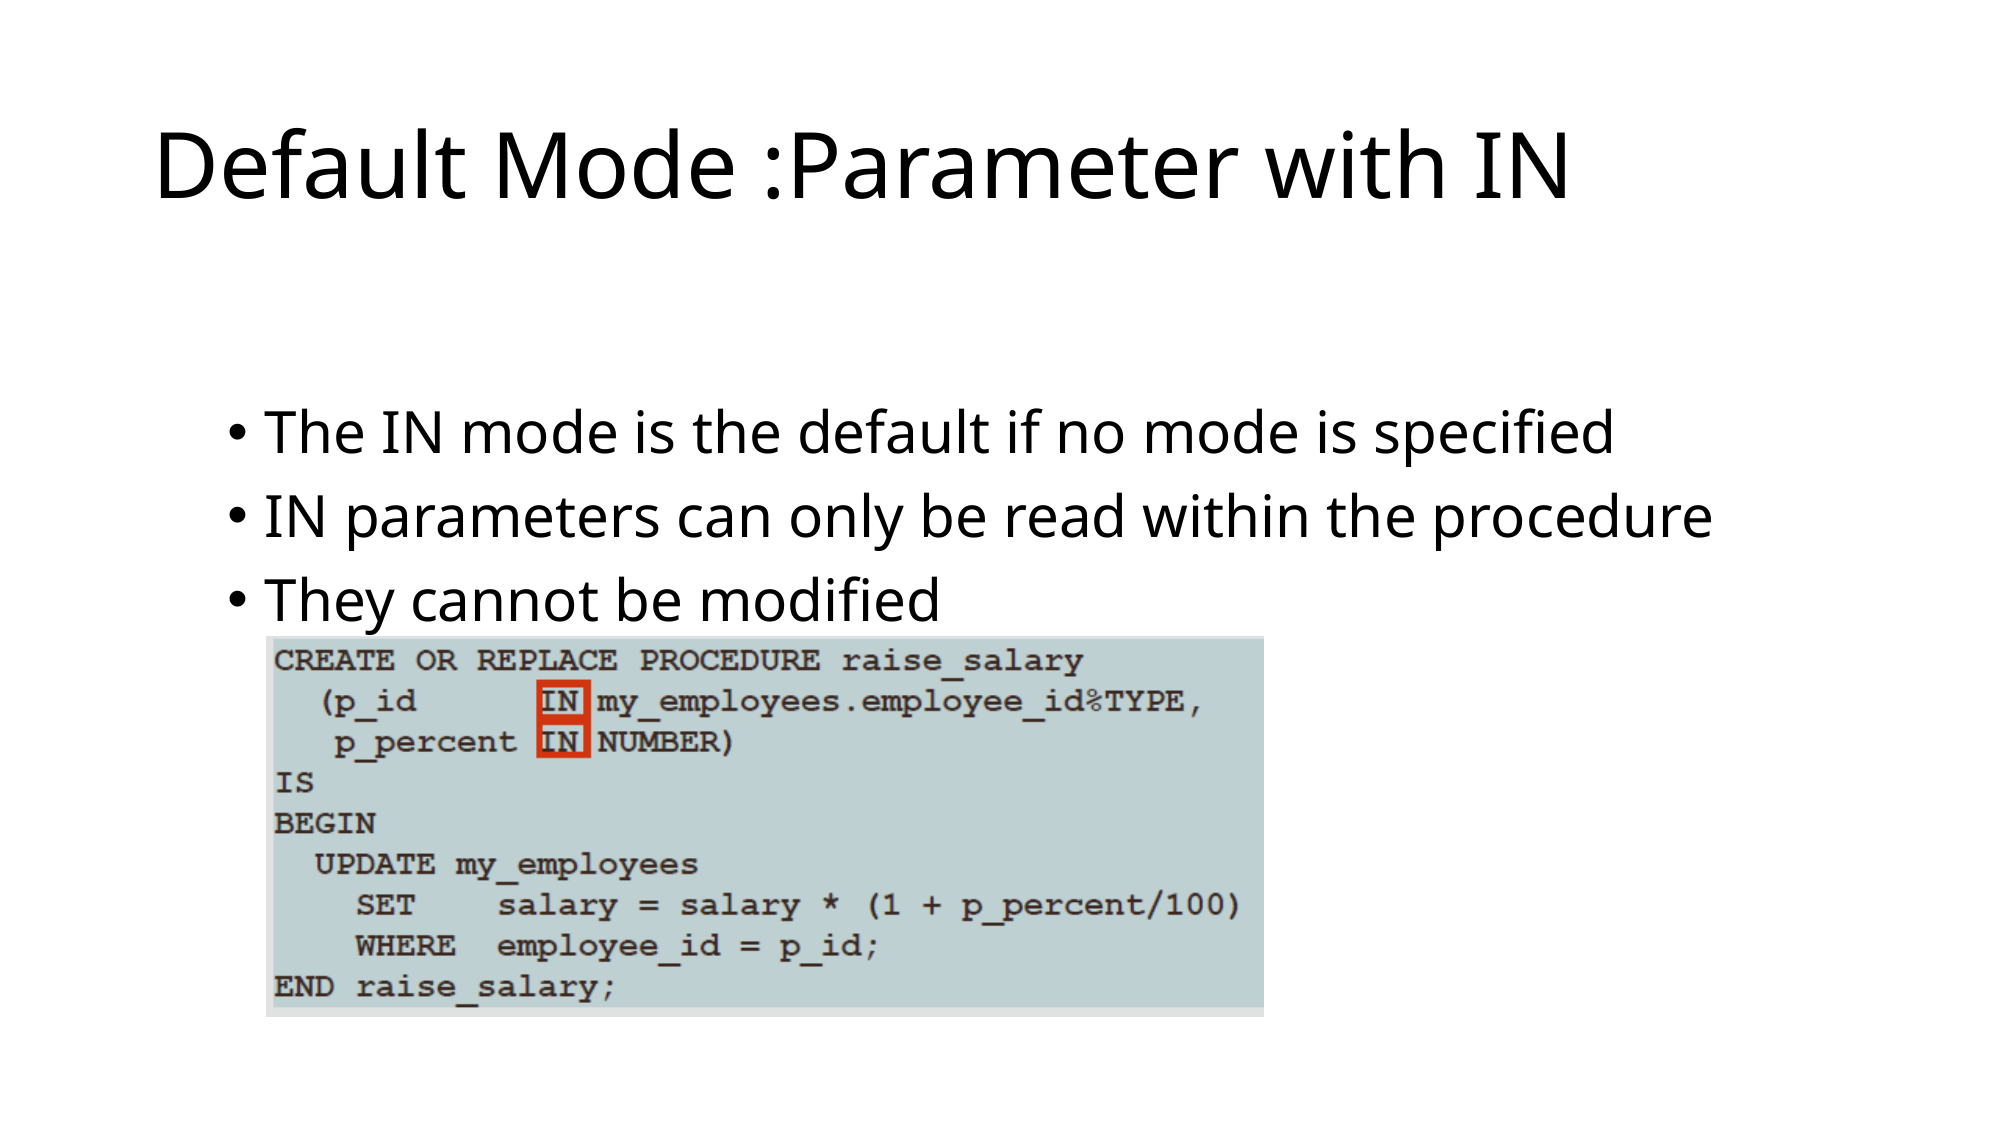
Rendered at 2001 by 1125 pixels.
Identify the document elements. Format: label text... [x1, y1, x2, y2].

list The IN mode is the default if no mode is specified IN parameters can only be read within the procedure They cannot be modified [212, 395, 1788, 940]
title Default Mode :Parameter with IN [137, 59, 1863, 278]
picture [265, 636, 1264, 1017]
